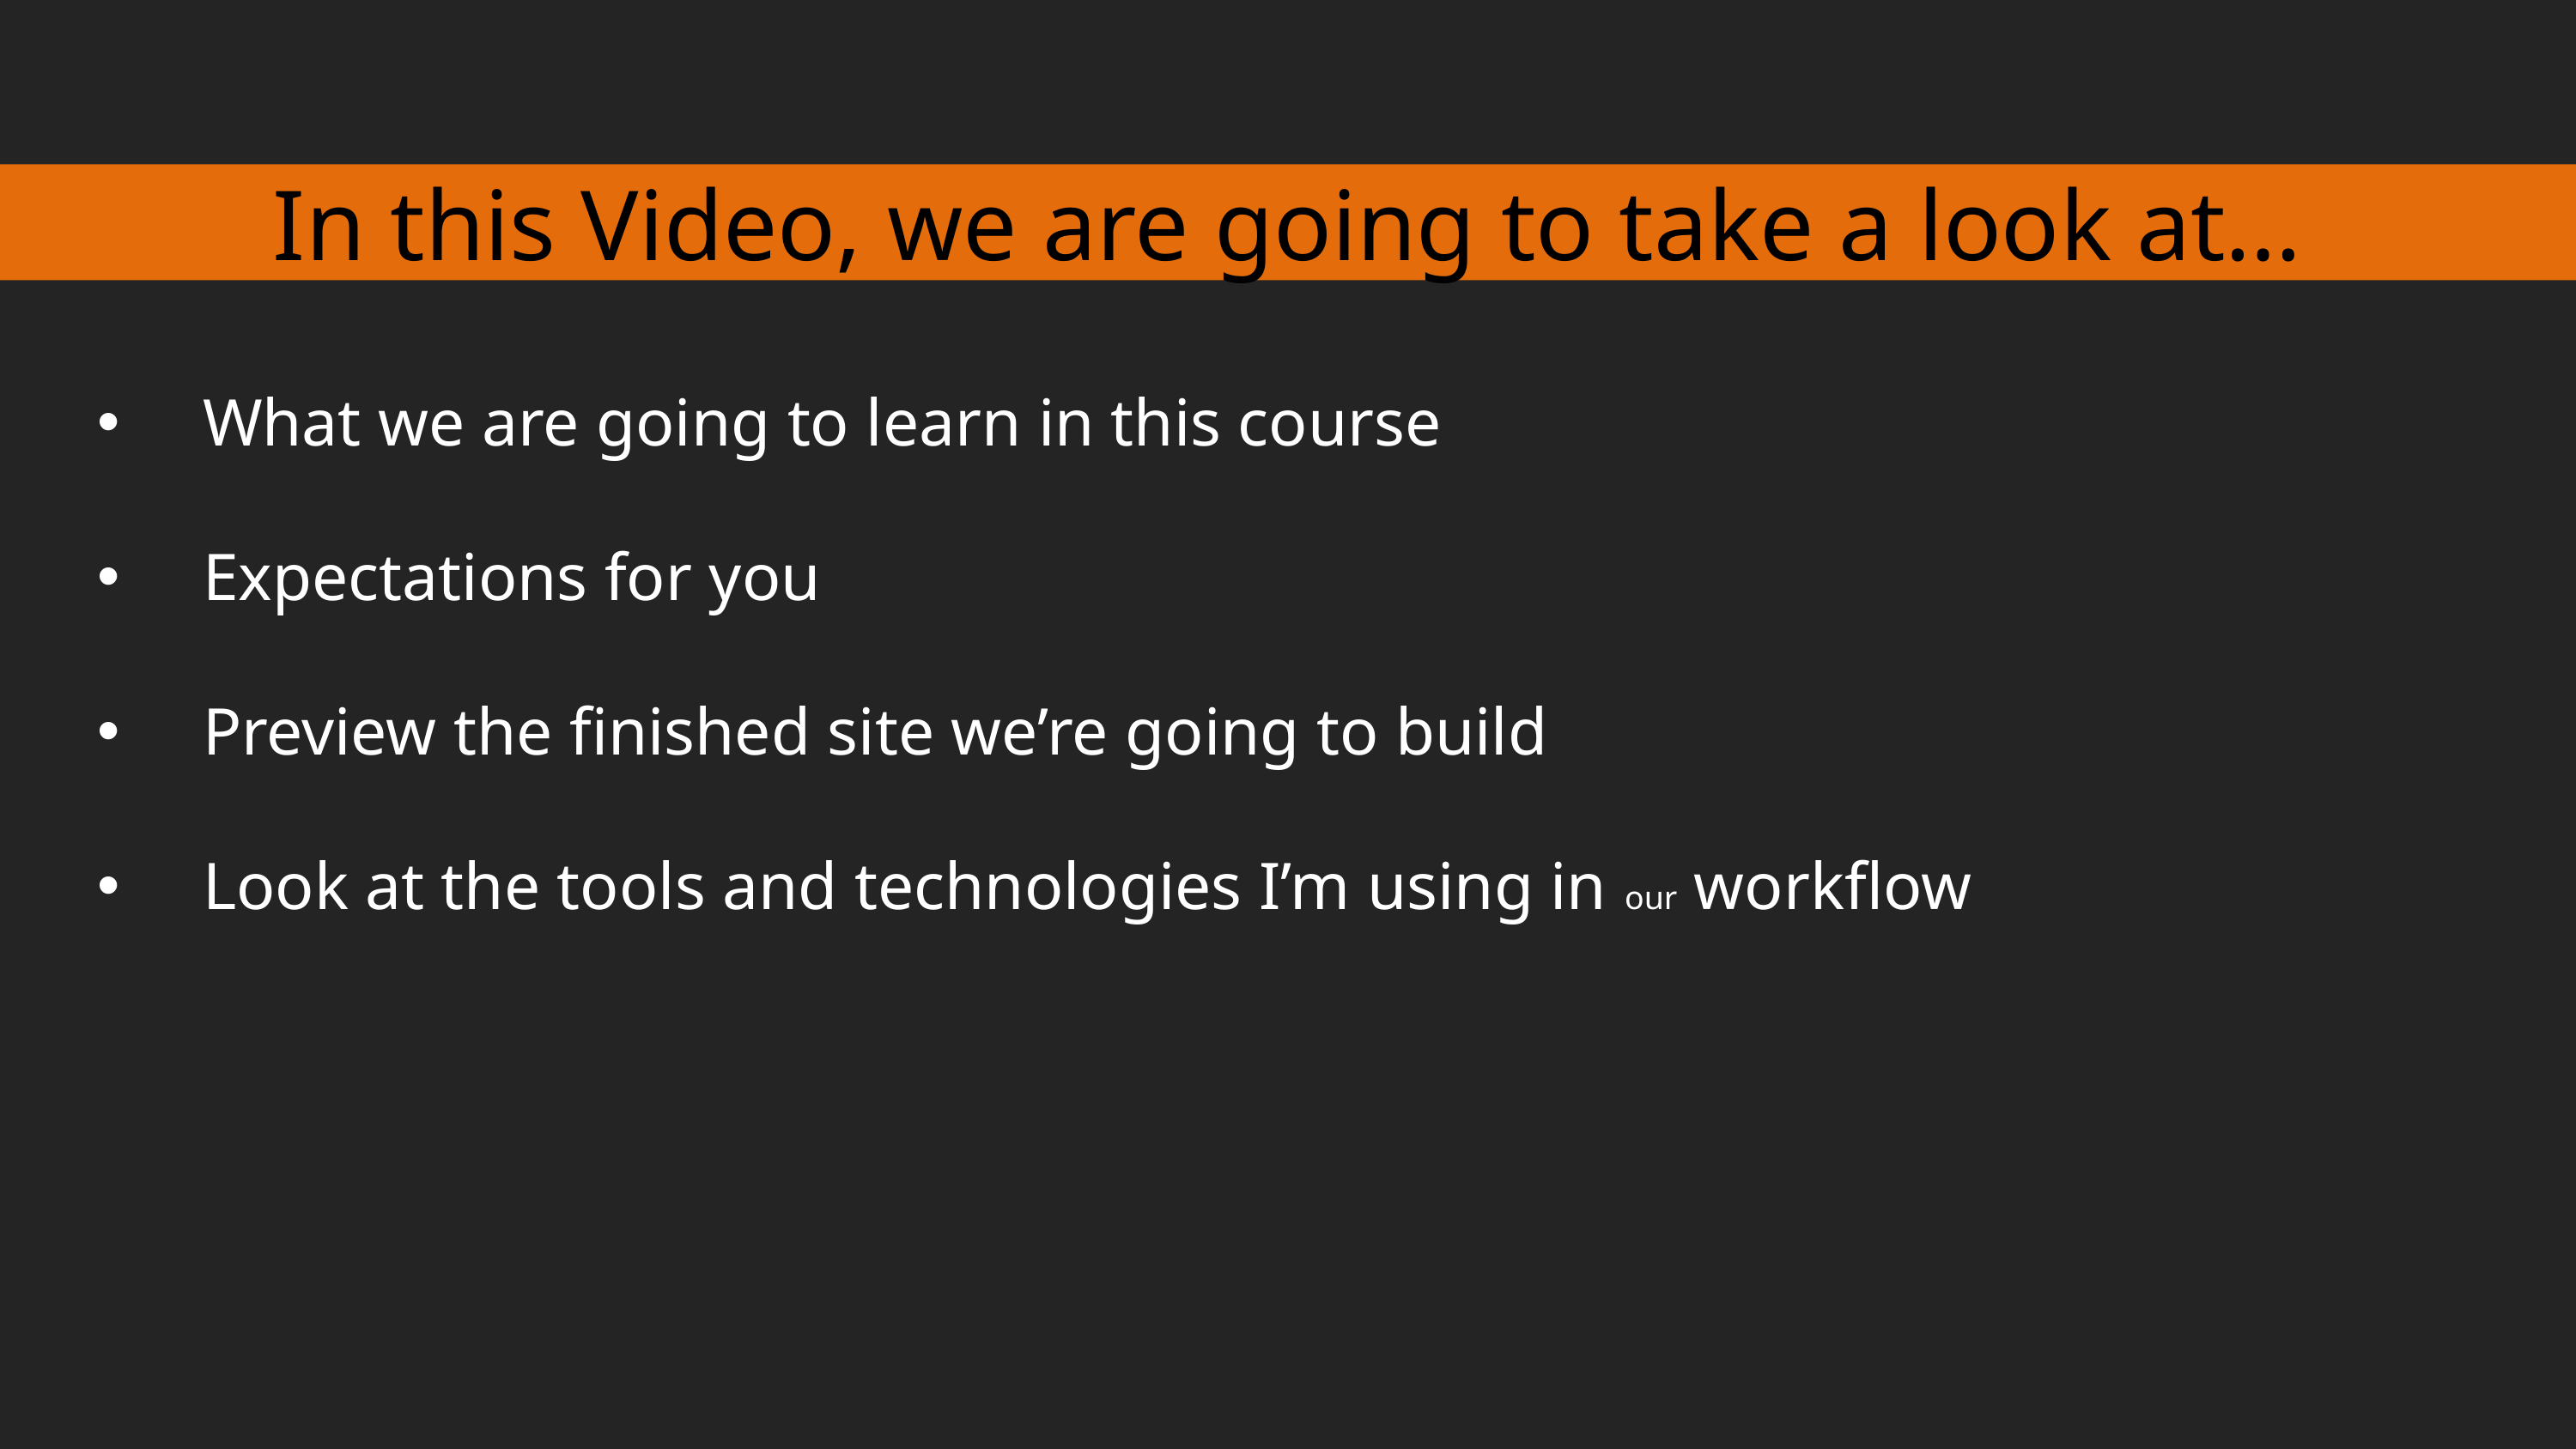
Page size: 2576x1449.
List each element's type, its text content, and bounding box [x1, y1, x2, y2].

text_box What we are going to learn in this course Expectations for you Preview the finished site we’re going to build Look at the tools and technologies I’m using in our workflow [85, 293, 2343, 935]
text_box In this Video, we are going to take a look at… [0, 164, 2576, 281]
